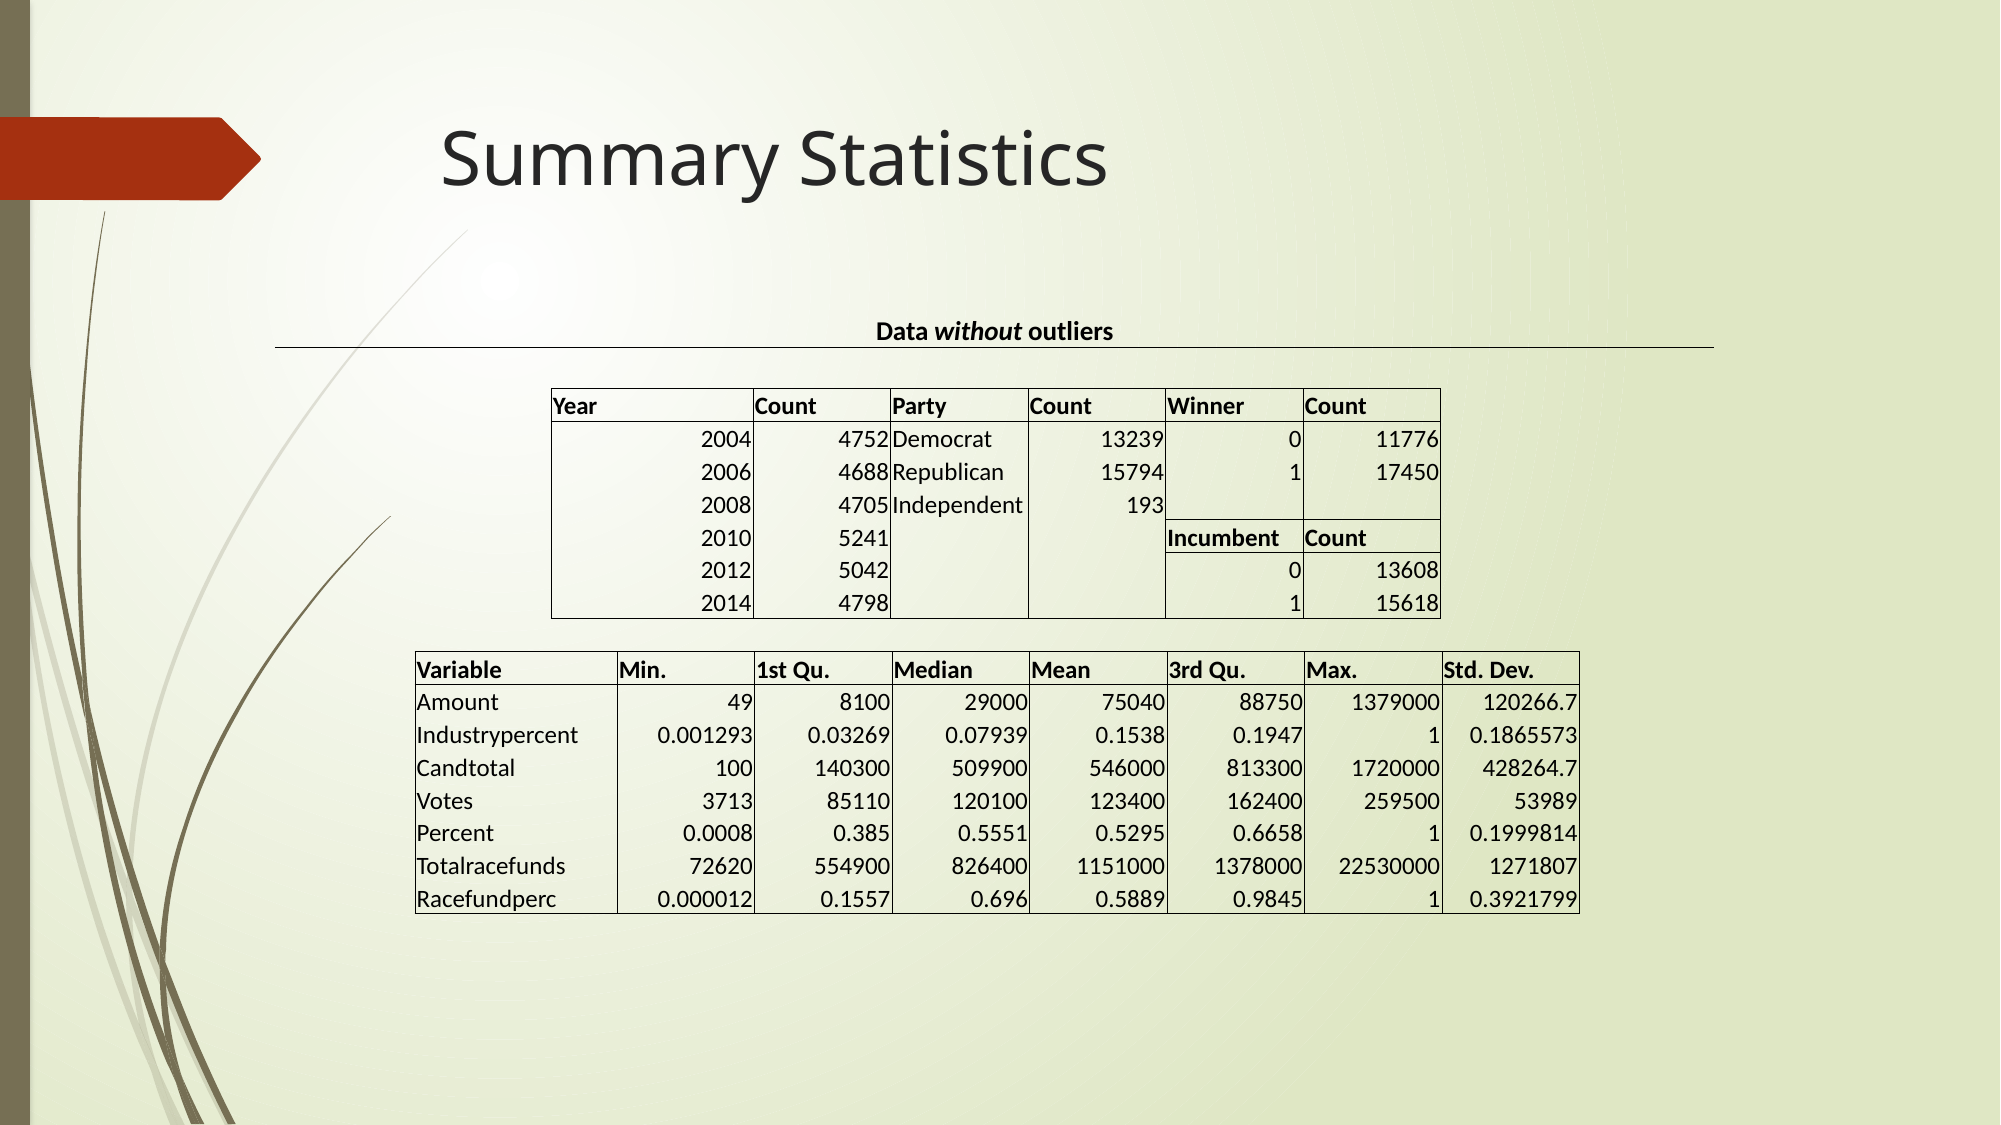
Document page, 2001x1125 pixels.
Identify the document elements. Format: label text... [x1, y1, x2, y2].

table_cell 11776 [1304, 422, 1440, 454]
table_cell 0.5889 [1030, 881, 1167, 913]
table_cell Totalracefunds [416, 848, 617, 881]
table_cell [891, 552, 1028, 585]
table_cell 162400 [1168, 783, 1304, 815]
table_header Count [1029, 389, 1165, 421]
table_cell 0.1557 [755, 881, 892, 913]
table_cell 0 [1166, 422, 1303, 454]
table_cell 0.385 [755, 815, 892, 848]
table_cell 0.1947 [1168, 717, 1304, 750]
table_cell 5241 [754, 520, 890, 552]
table_cell 813300 [1168, 750, 1304, 783]
table_cell 509900 [893, 750, 1029, 783]
table_header Min. [618, 652, 754, 684]
table_cell 13239 [1029, 422, 1165, 454]
table_cell 0.03269 [755, 717, 892, 750]
table_cell 140300 [755, 750, 892, 783]
table_cell 100 [618, 750, 754, 783]
table_cell 0.9845 [1168, 881, 1304, 913]
table_cell 2006 [552, 454, 753, 487]
table_cell 120266.7 [1443, 685, 1579, 717]
table_header 1st Qu. [755, 652, 892, 684]
table_cell 49 [618, 685, 754, 717]
table_cell [1029, 520, 1165, 552]
table_cell 1 [1305, 815, 1442, 848]
table_cell Racefundperc [416, 881, 617, 913]
table_cell [891, 520, 1028, 552]
table_header Year [552, 389, 753, 421]
table_cell 0.000012 [618, 881, 754, 913]
table_header Variable [416, 652, 617, 684]
table_cell 193 [1029, 487, 1165, 520]
table_header Median [893, 652, 1029, 684]
table_cell 0.696 [893, 881, 1029, 913]
table_cell 1 [1166, 585, 1303, 618]
table_cell 4688 [754, 454, 890, 487]
table_cell 554900 [755, 848, 892, 881]
table_cell 1271807 [1443, 848, 1579, 881]
table_cell 3713 [618, 783, 754, 815]
table_cell 1151000 [1030, 848, 1167, 881]
table_header Party [891, 389, 1028, 421]
table_cell 826400 [893, 848, 1029, 881]
table_cell 546000 [1030, 750, 1167, 783]
table_cell Percent [416, 815, 617, 848]
table_cell 29000 [893, 685, 1029, 717]
table_cell 4705 [754, 487, 890, 520]
table_cell 1 [1305, 717, 1442, 750]
table_cell 0 [1166, 553, 1303, 585]
table_header 3rd Qu. [1168, 652, 1304, 684]
table_cell [891, 585, 1028, 618]
table_cell 1 [1305, 881, 1442, 913]
table_cell 428264.7 [1443, 750, 1579, 783]
table_cell 0.1865573 [1443, 717, 1579, 750]
table_cell Independent [891, 487, 1028, 520]
table_cell Votes [416, 783, 617, 815]
table_cell 0.1999814 [1443, 815, 1579, 848]
table_header Count [1304, 389, 1440, 421]
table_cell Amount [416, 685, 617, 717]
table_cell 259500 [1305, 783, 1442, 815]
table_cell 15618 [1304, 585, 1440, 618]
table_cell 0.5551 [893, 815, 1029, 848]
table_cell 13608 [1304, 553, 1440, 585]
table_cell 2012 [552, 552, 753, 585]
table_header Max. [1305, 652, 1442, 684]
table_cell [1029, 585, 1165, 618]
table_cell 0.0008 [618, 815, 754, 848]
table_cell [1304, 487, 1440, 519]
table_cell 0.6658 [1168, 815, 1304, 848]
table_cell 4752 [754, 422, 890, 454]
table_cell 1378000 [1168, 848, 1304, 881]
table_cell Republican [891, 454, 1028, 487]
table_cell 85110 [755, 783, 892, 815]
table_cell 0.1538 [1030, 717, 1167, 750]
table_cell 88750 [1168, 685, 1304, 717]
table_cell 1 [1166, 454, 1303, 487]
table_cell 17450 [1304, 454, 1440, 487]
table_cell 75040 [1030, 685, 1167, 717]
table_header Winner [1166, 389, 1303, 421]
table_cell Candtotal [416, 750, 617, 783]
table_cell 8100 [755, 685, 892, 717]
table_cell Industrypercent [416, 717, 617, 750]
table_cell [1166, 487, 1303, 519]
table_cell 0.3921799 [1443, 881, 1579, 913]
table_cell 120100 [893, 783, 1029, 815]
table_cell 2010 [552, 520, 753, 552]
table_cell 5042 [754, 552, 890, 585]
table_cell 0.5295 [1030, 815, 1167, 848]
table_cell 4798 [754, 585, 890, 618]
title Summary Statistics [425, 102, 1888, 313]
table_header Count [754, 389, 890, 421]
table_cell 0.07939 [893, 717, 1029, 750]
table_cell 2004 [552, 422, 753, 454]
table_cell 0.001293 [618, 717, 754, 750]
table_cell 72620 [618, 848, 754, 881]
table_header Mean [1030, 652, 1167, 684]
table_cell Incumbent [1166, 520, 1303, 552]
table_cell Count [1304, 520, 1440, 552]
table_cell [1029, 552, 1165, 585]
table_cell 2014 [552, 585, 753, 618]
table_cell 123400 [1030, 783, 1167, 815]
table_cell 2008 [552, 487, 753, 520]
table_header Data without outliers [275, 312, 1714, 347]
table_cell 1720000 [1305, 750, 1442, 783]
table_cell 22530000 [1305, 848, 1442, 881]
table_header Std. Dev. [1443, 652, 1579, 684]
table_cell 1379000 [1305, 685, 1442, 717]
table_cell Democrat [891, 422, 1028, 454]
table_cell 53989 [1443, 783, 1579, 815]
table_cell 15794 [1029, 454, 1165, 487]
